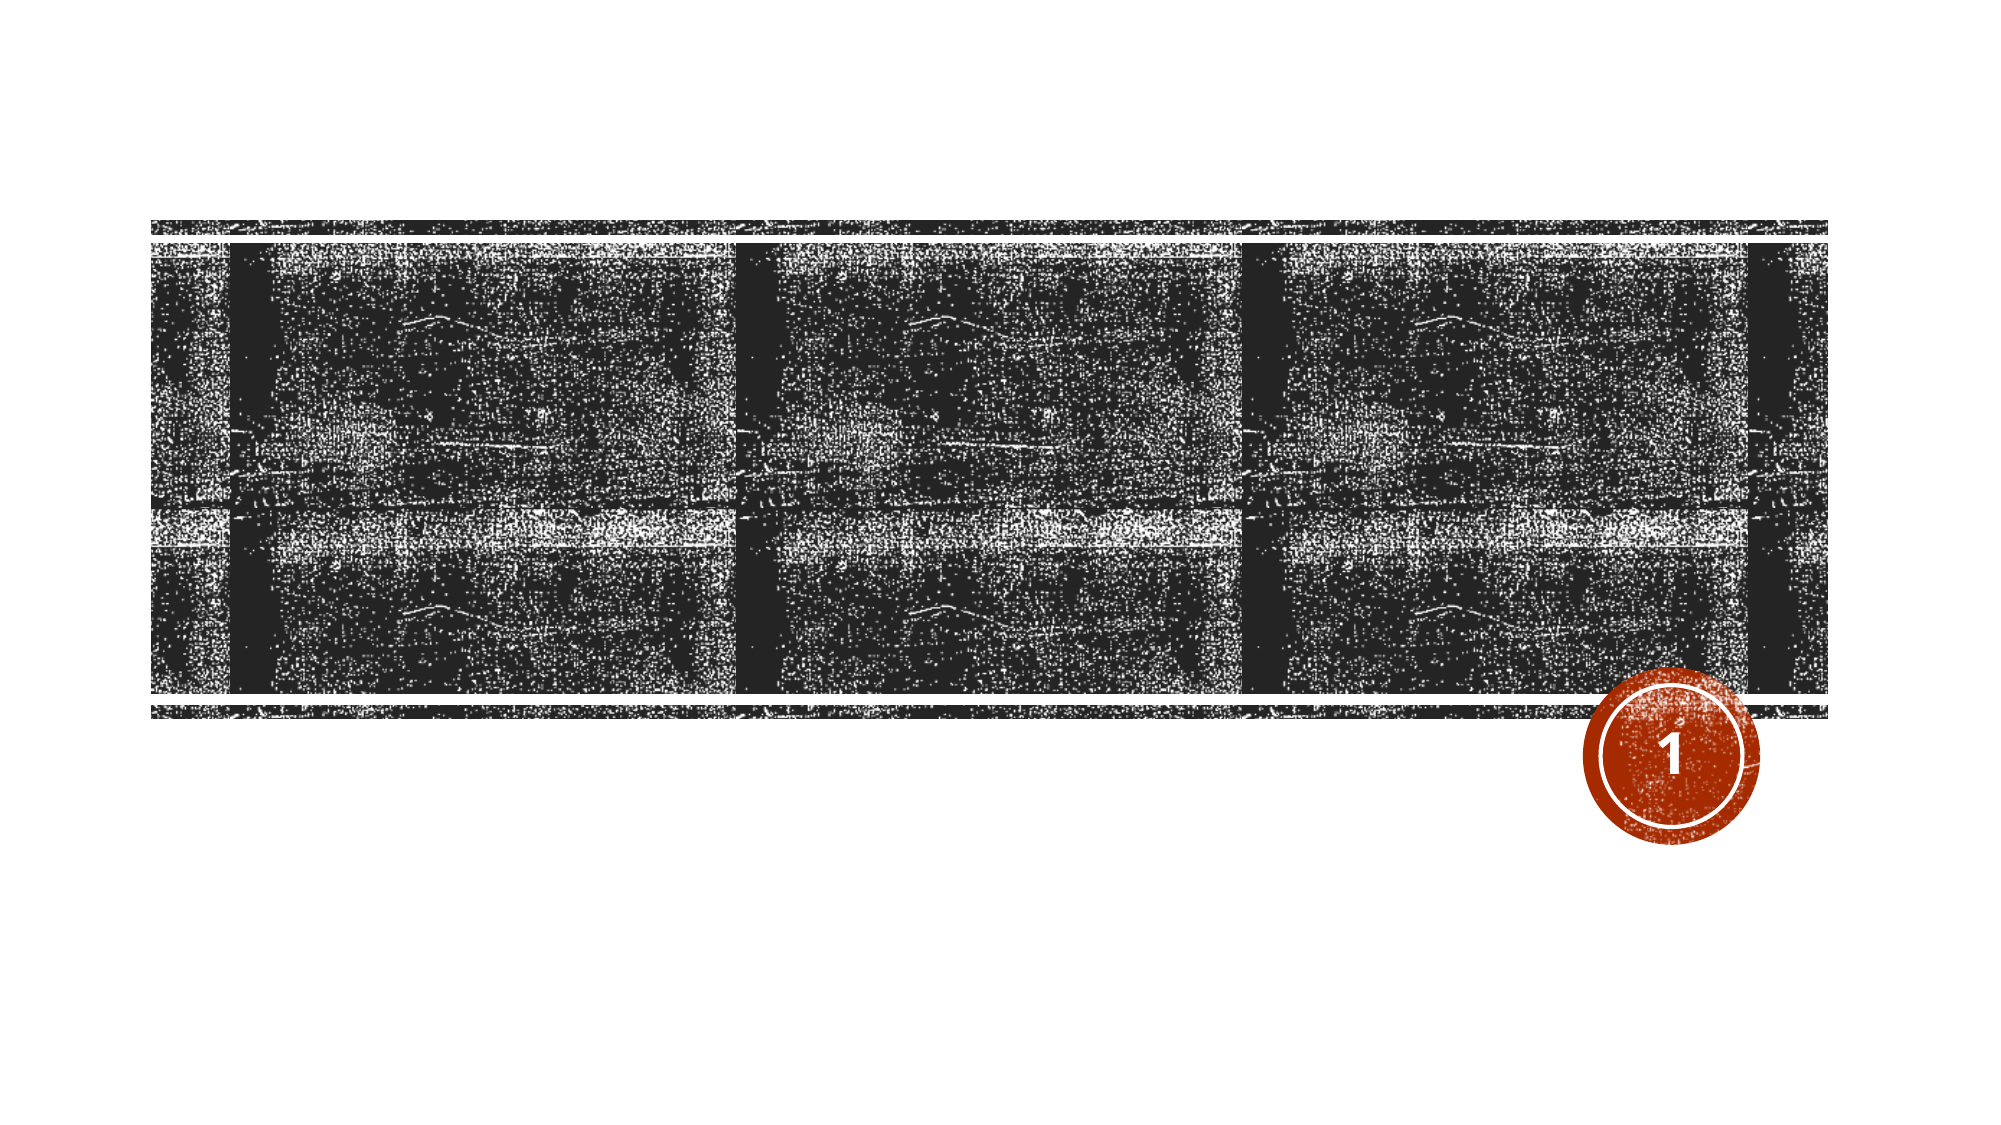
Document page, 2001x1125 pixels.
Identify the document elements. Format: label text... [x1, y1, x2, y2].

slide_number 1 [1573, 703, 1770, 809]
